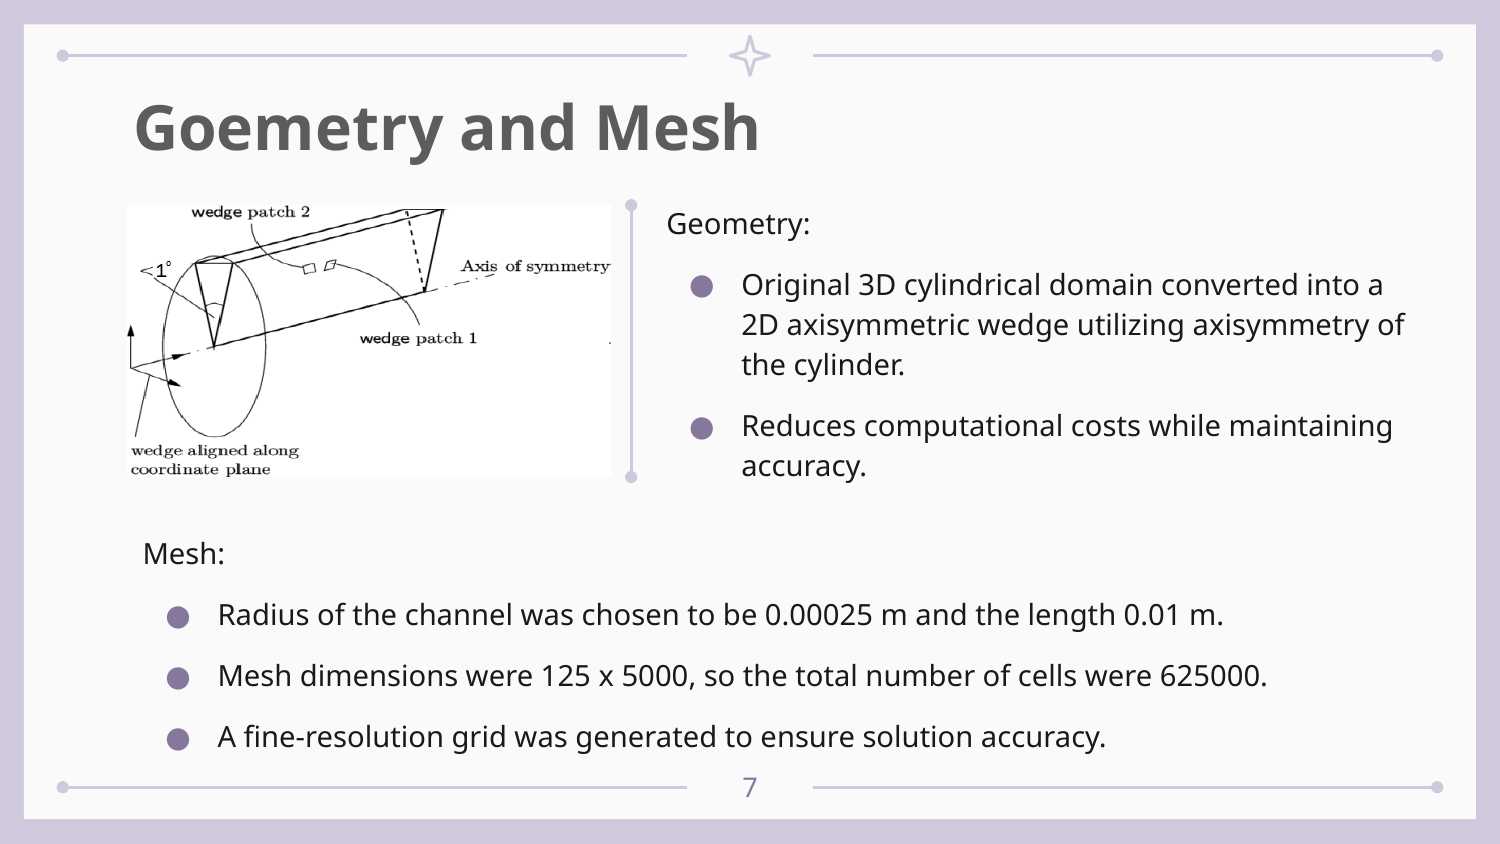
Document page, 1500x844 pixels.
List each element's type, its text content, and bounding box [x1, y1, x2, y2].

text_box Geometry: Original 3D cylindrical domain converted into a 2D axisymmetric wedge utilizing axisymmetry of the cylinder. Reduces computational costs while maintaining accuracy. [651, 184, 1440, 498]
title Goemetry and Mesh [118, 72, 1382, 167]
picture [127, 204, 612, 478]
slide_number 7 [705, 777, 795, 810]
text_box Mesh: Radius of the channel was chosen to be 0.00025 m and the length 0.01 m. Mesh dimensions were 125 x 5000, so the total number of cells were 625000. A fine-resolution grid was generated to ensure solution accuracy. [127, 515, 1312, 777]
